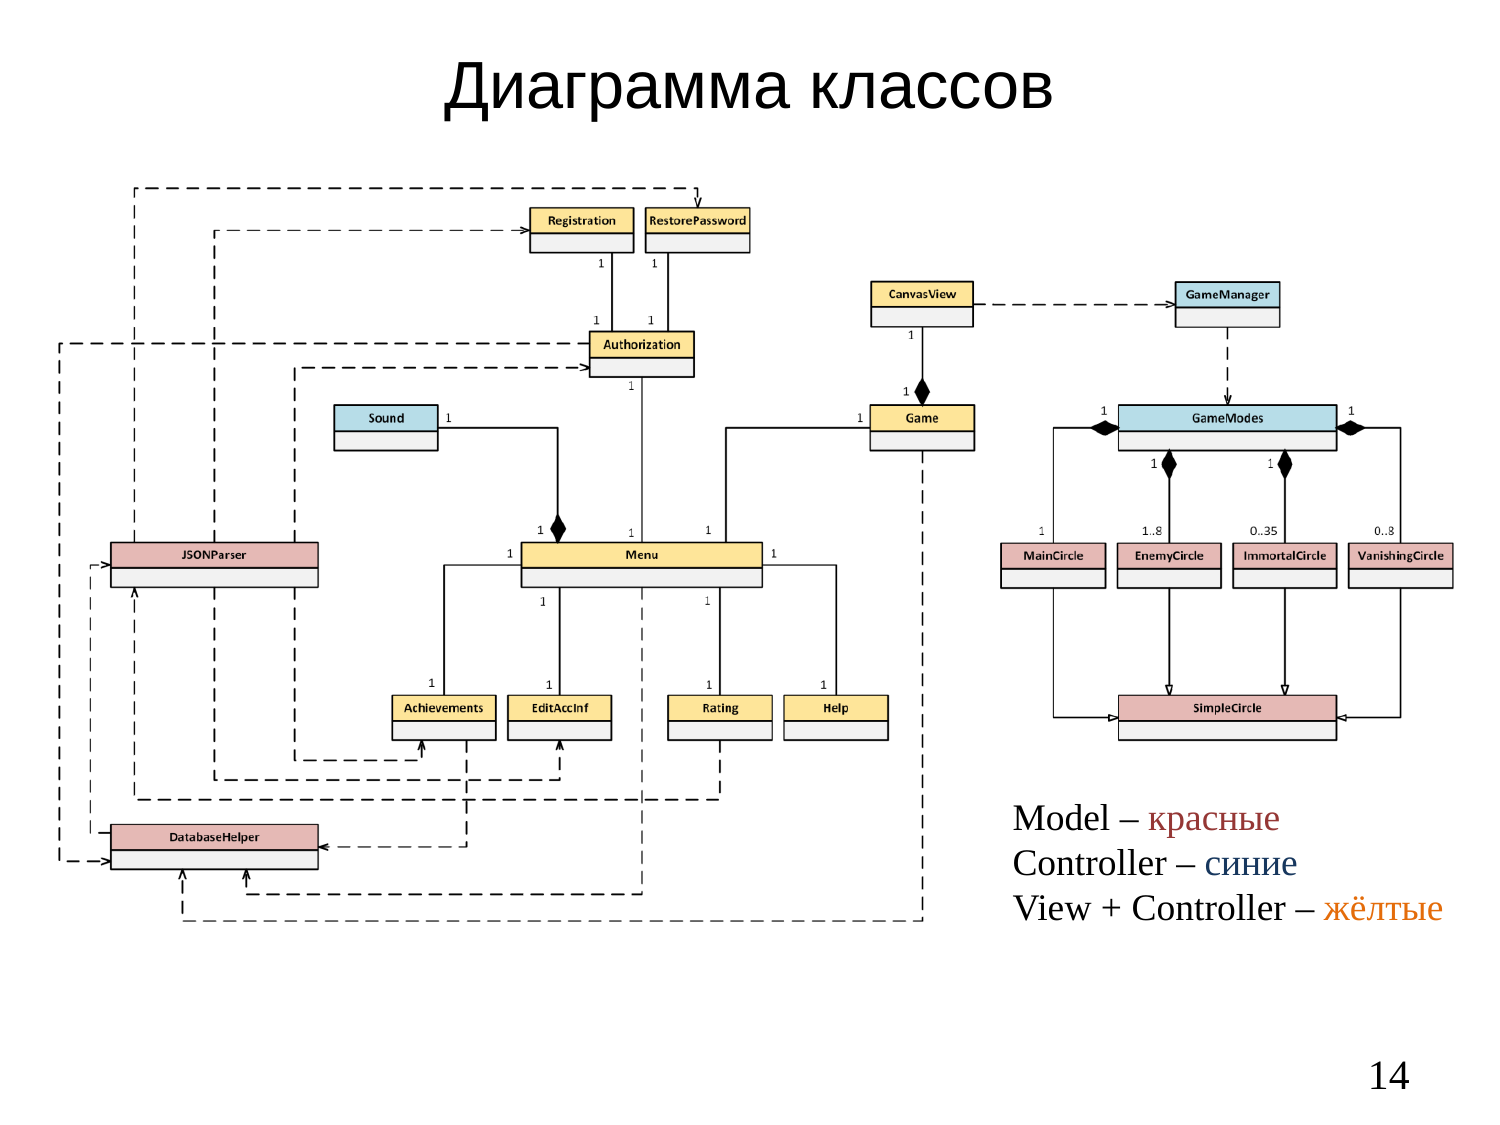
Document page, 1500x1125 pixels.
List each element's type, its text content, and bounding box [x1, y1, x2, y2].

slide_number 14 [1074, 1042, 1425, 1103]
text_box Model – красные Controller – синие View + Controller – жёлтые [997, 785, 1459, 935]
picture [58, 187, 1454, 923]
title Диаграмма классов [75, 1, 1425, 176]
